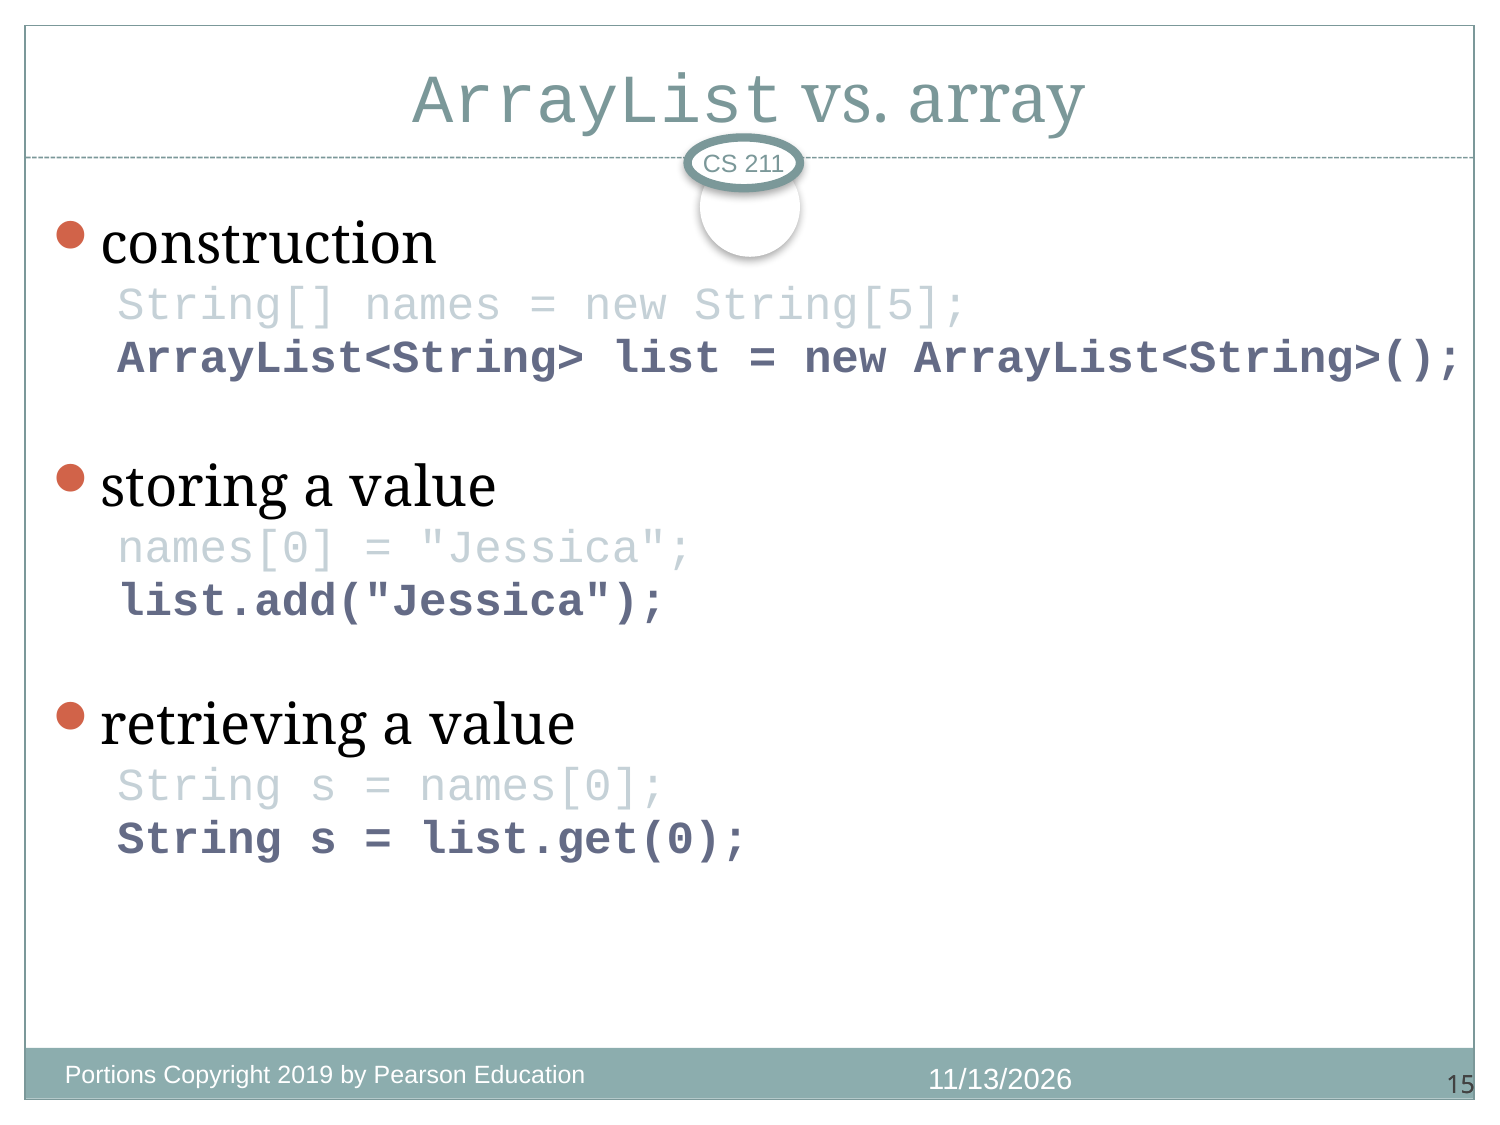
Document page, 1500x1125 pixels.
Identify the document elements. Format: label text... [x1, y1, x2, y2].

title ArrayList vs. array [49, 37, 1450, 144]
list construction String[] names = new String[5]; ArrayList<String> list = new ArrayList<String>(); storing a value names[0] = "Jessica"; list.add("Jessica"); retrieving a value String s = names[0]; String s = list.get(0); [37, 200, 1488, 1038]
footer Portions Copyright 2019 by Pearson Education [50, 1051, 663, 1112]
slide_number CS 211 [675, 137, 813, 188]
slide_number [837, 1052, 1088, 1113]
